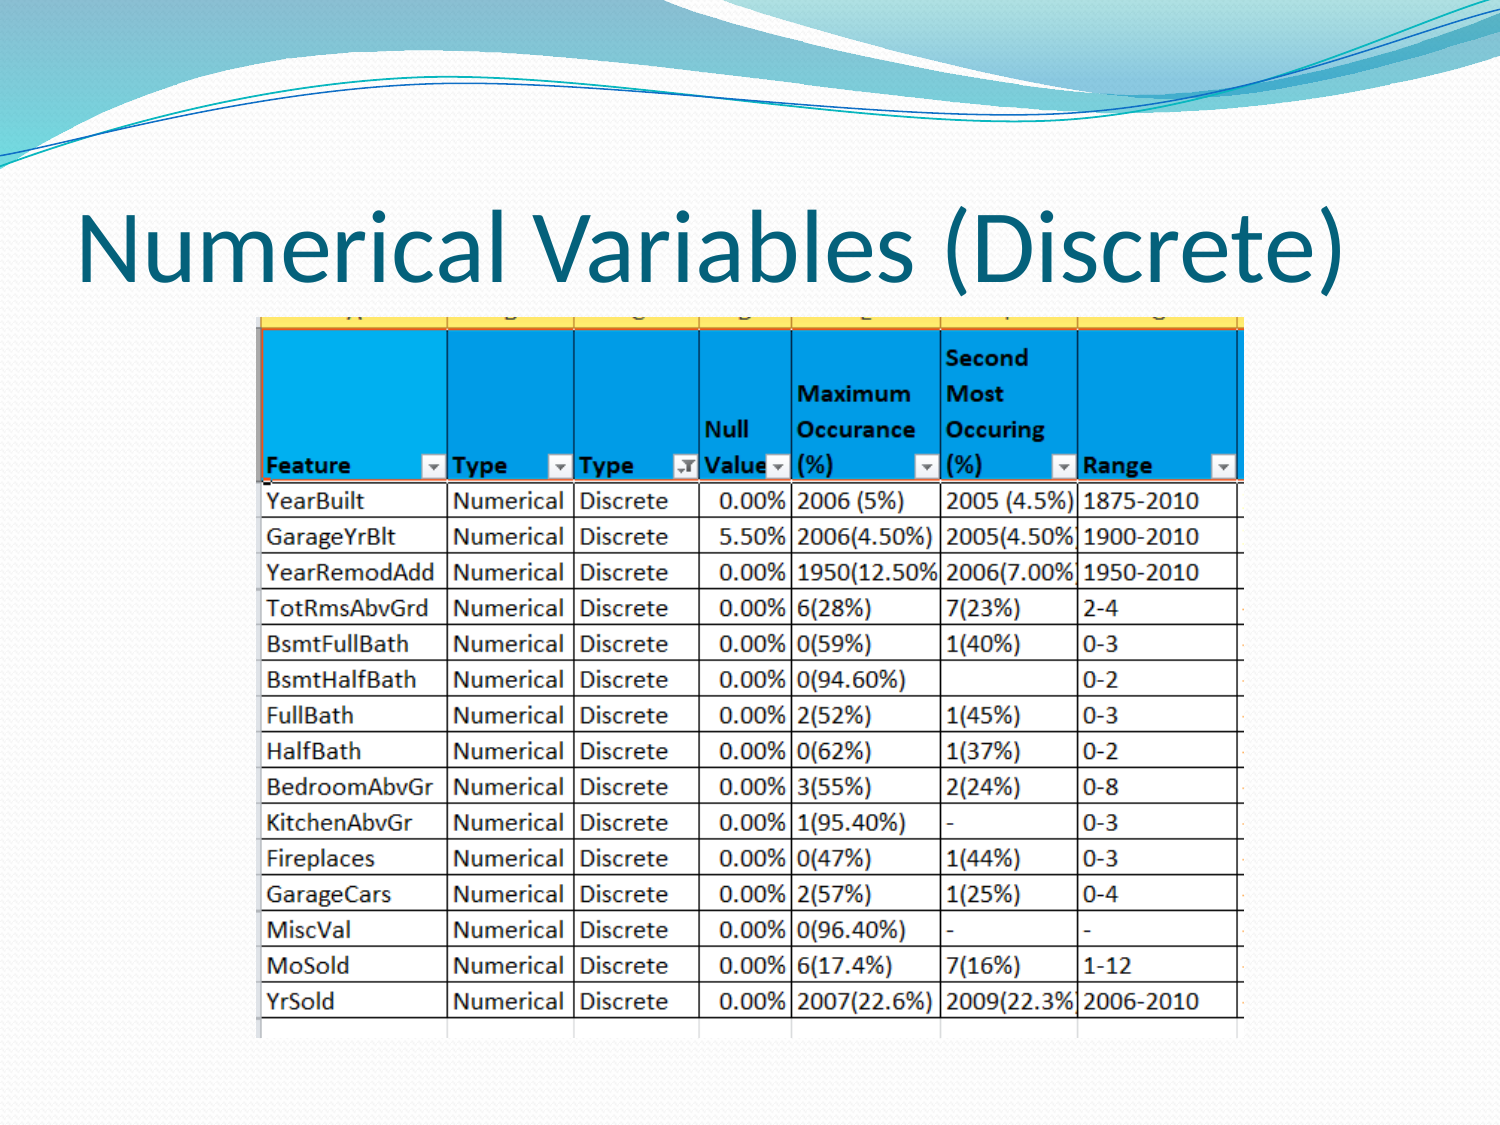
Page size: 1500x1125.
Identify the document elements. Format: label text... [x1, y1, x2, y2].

title Numerical Variables (Discrete) [75, 115, 1425, 303]
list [256, 317, 1244, 1038]
